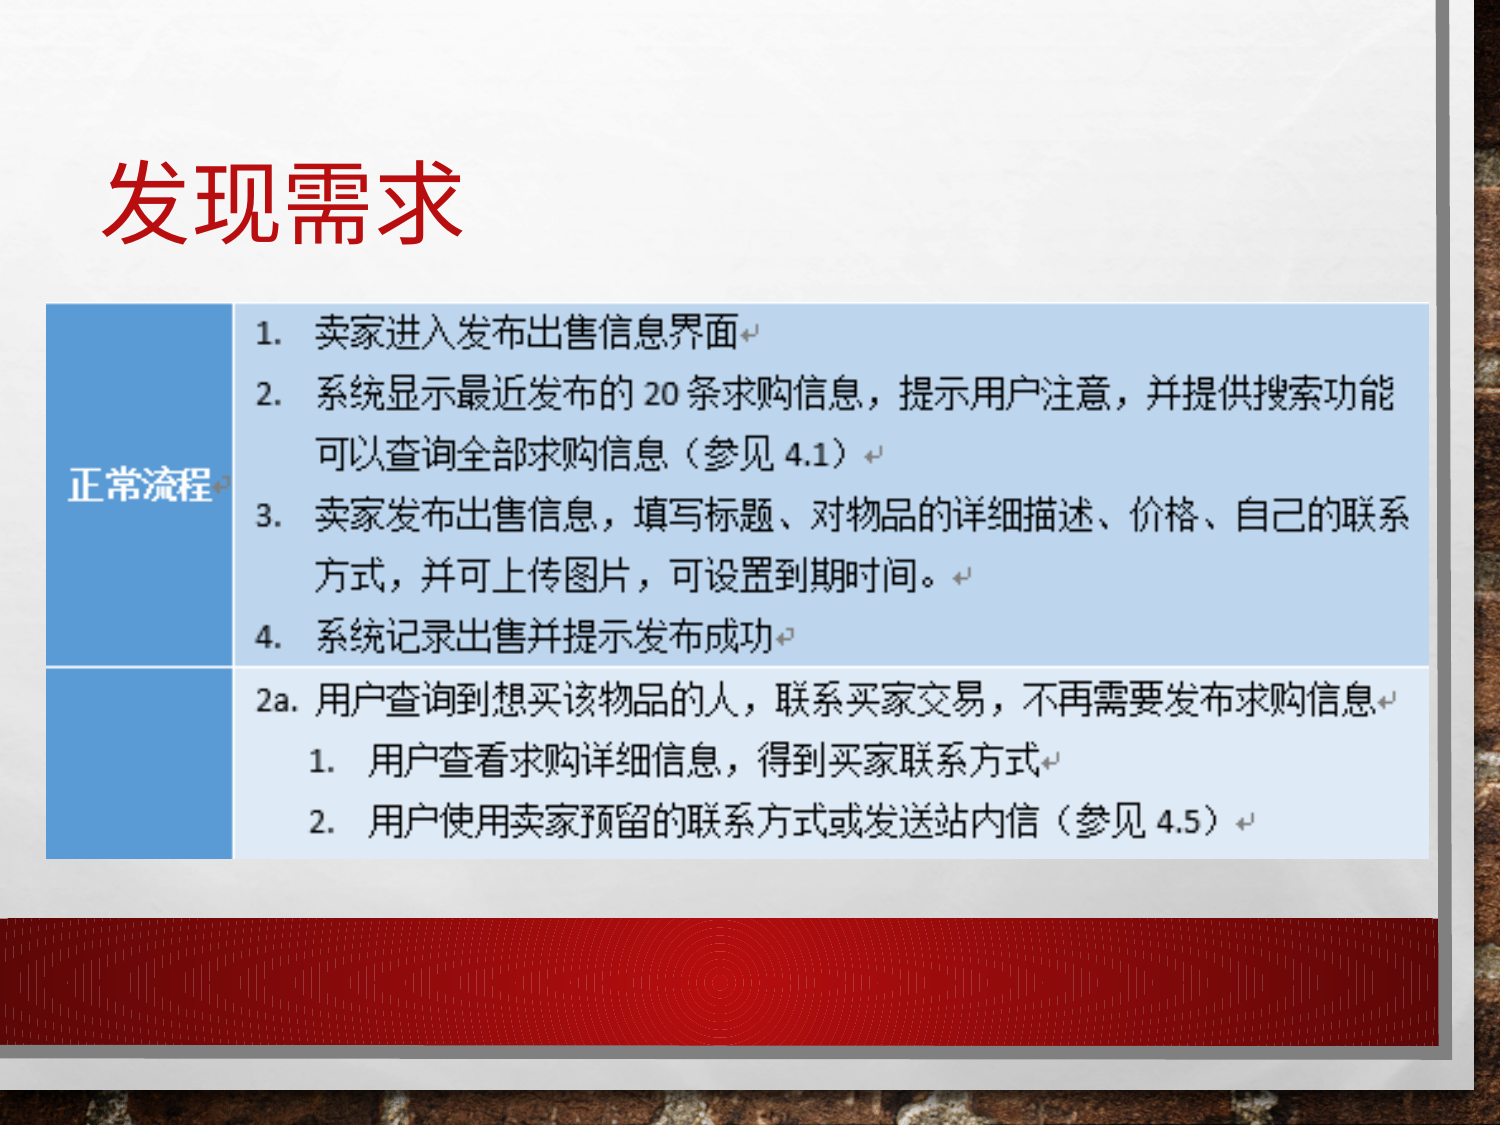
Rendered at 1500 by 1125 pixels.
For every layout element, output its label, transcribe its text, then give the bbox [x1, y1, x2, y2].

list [46, 302, 1430, 859]
picture [0, 0, 1500, 1125]
title 发现需求 [84, 112, 1364, 302]
